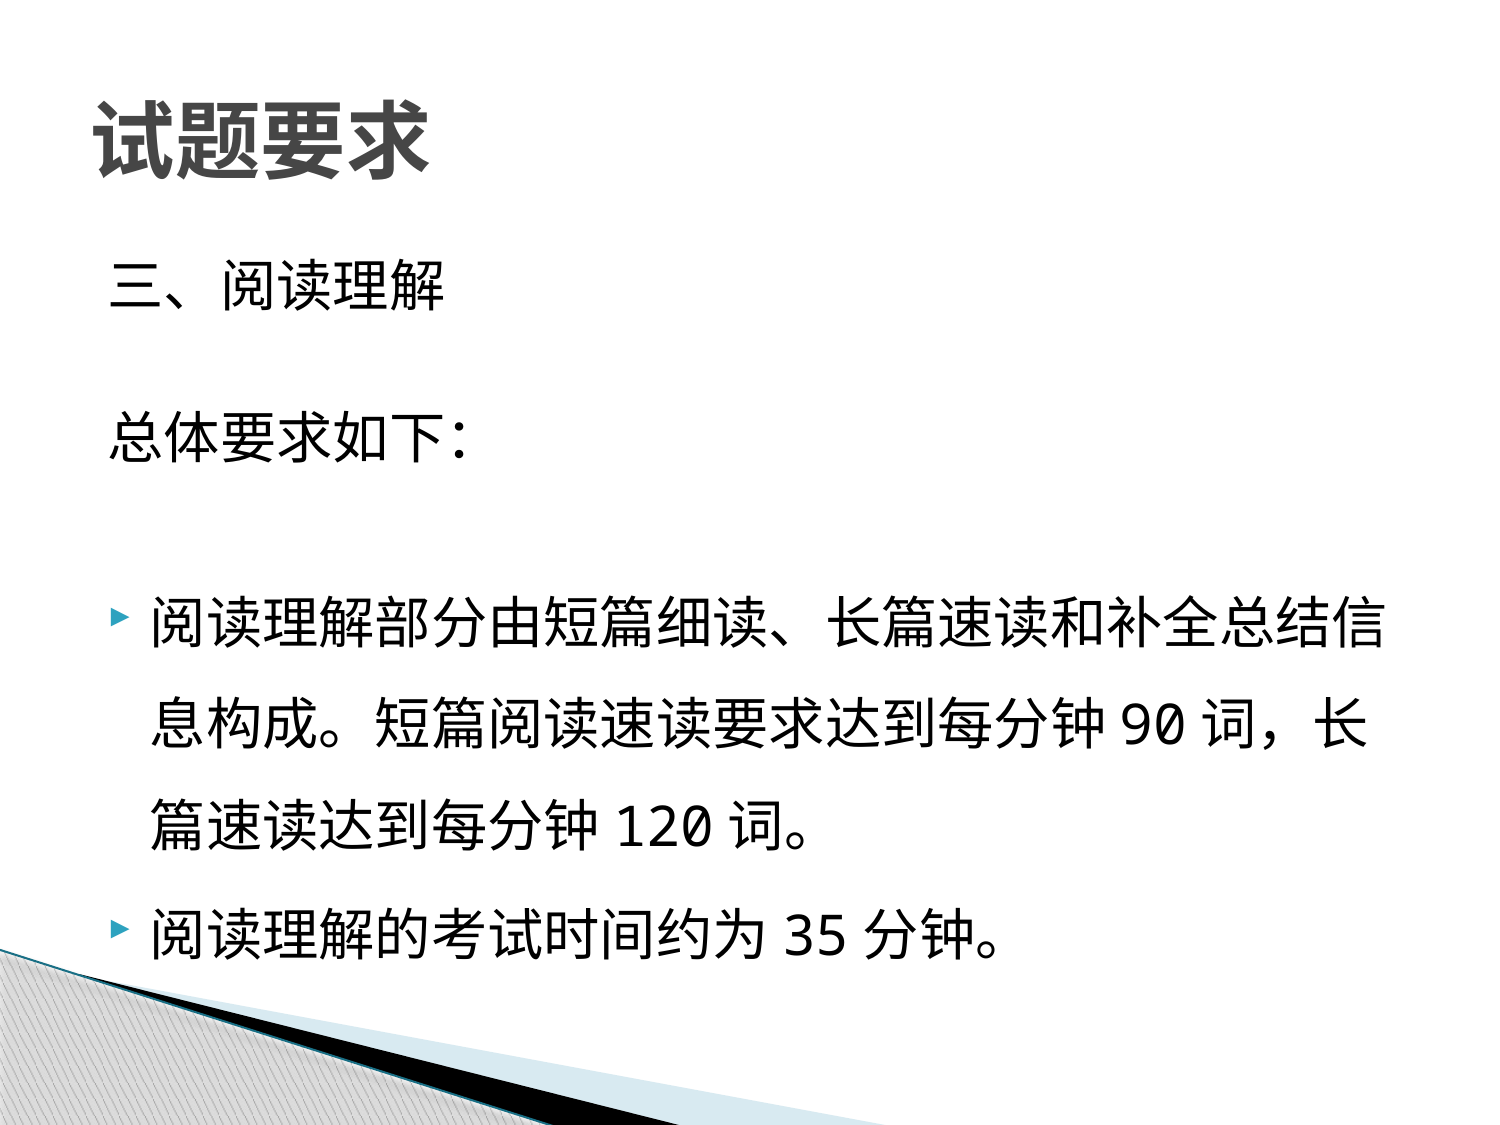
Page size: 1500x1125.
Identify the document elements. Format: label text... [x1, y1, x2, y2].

list 三、阅读理解 总体要求如下： 阅读理解部分由短篇细读、长篇速读和补全总结信息构成。短篇阅读速读要求达到每分钟90词，长篇速读达到每分钟120词。 阅读理解的考试时间约为35分钟。 [75, 243, 1425, 986]
title 试题要求 [75, 45, 1425, 233]
